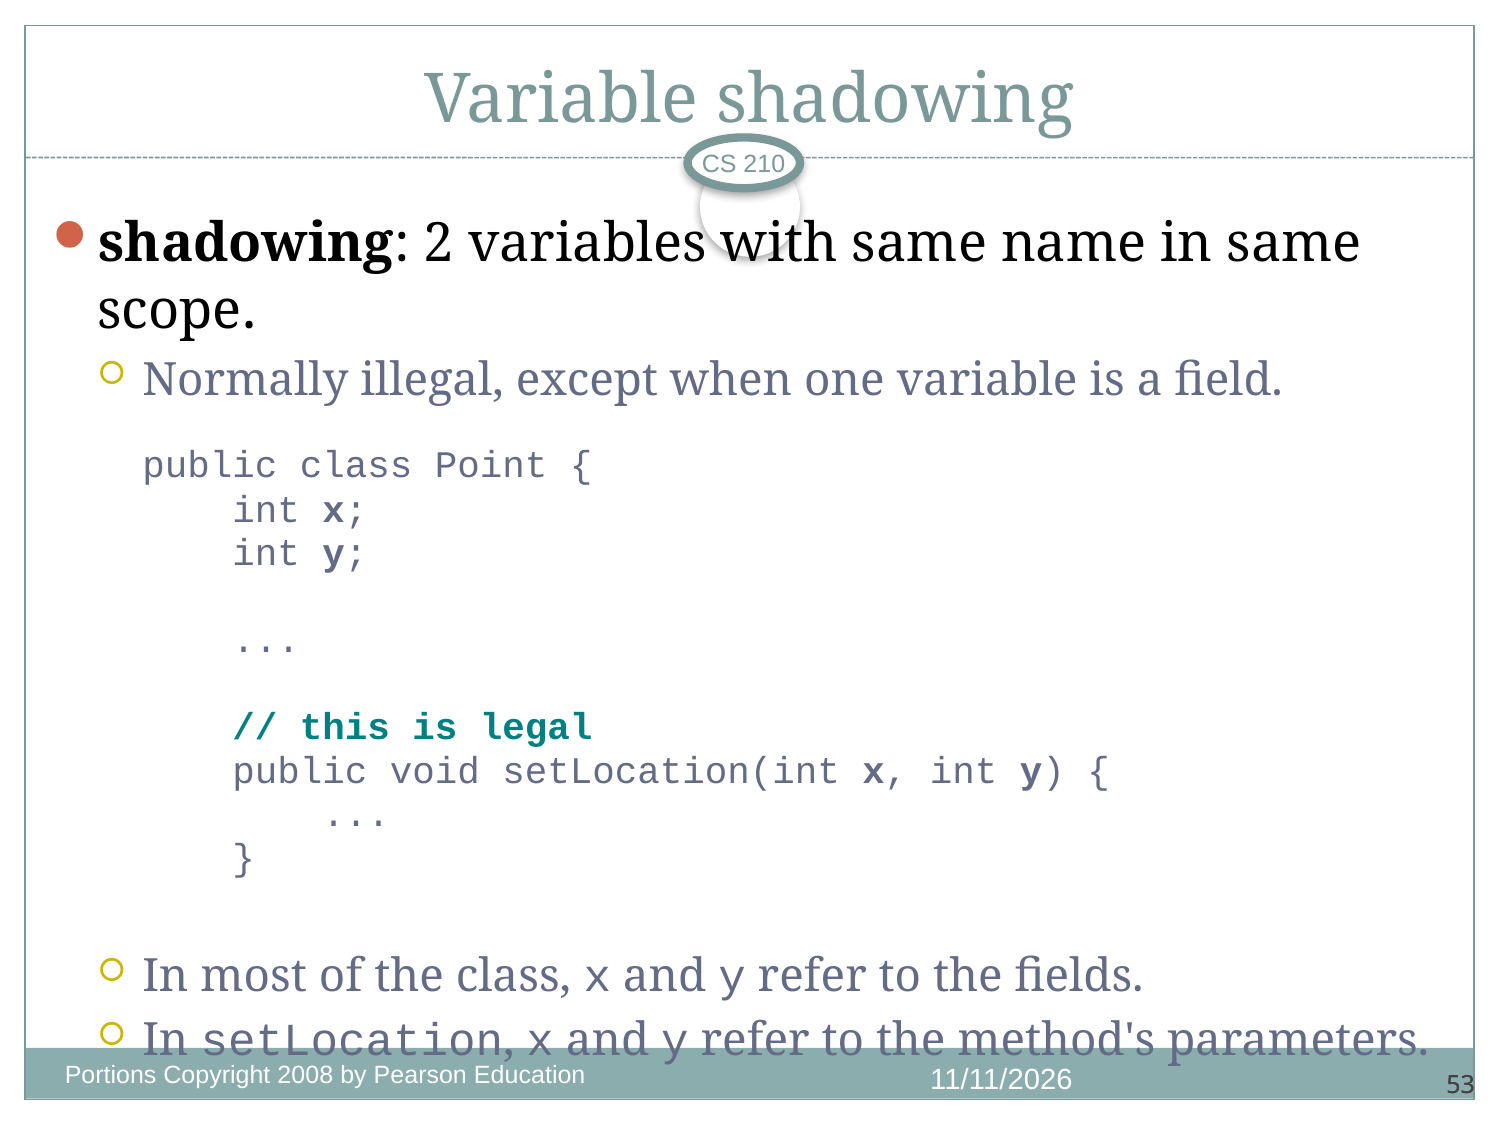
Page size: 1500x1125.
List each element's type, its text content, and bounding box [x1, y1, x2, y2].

slide_number CS 210 [675, 137, 813, 188]
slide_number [837, 1052, 1088, 1113]
footer Portions Copyright 2008 by Pearson Education [50, 1051, 663, 1112]
title Variable shadowing [49, 37, 1450, 144]
list shadowing: 2 variables with same name in same scope. Normally illegal, except when one variable is a field. public class Point { int x; int y; ... // this is legal public void setLocation(int x, int y) { ... } In most of the class, x and y refer to the fields. In setLocation, x and y refer to the method's parameters. [37, 200, 1475, 1038]
